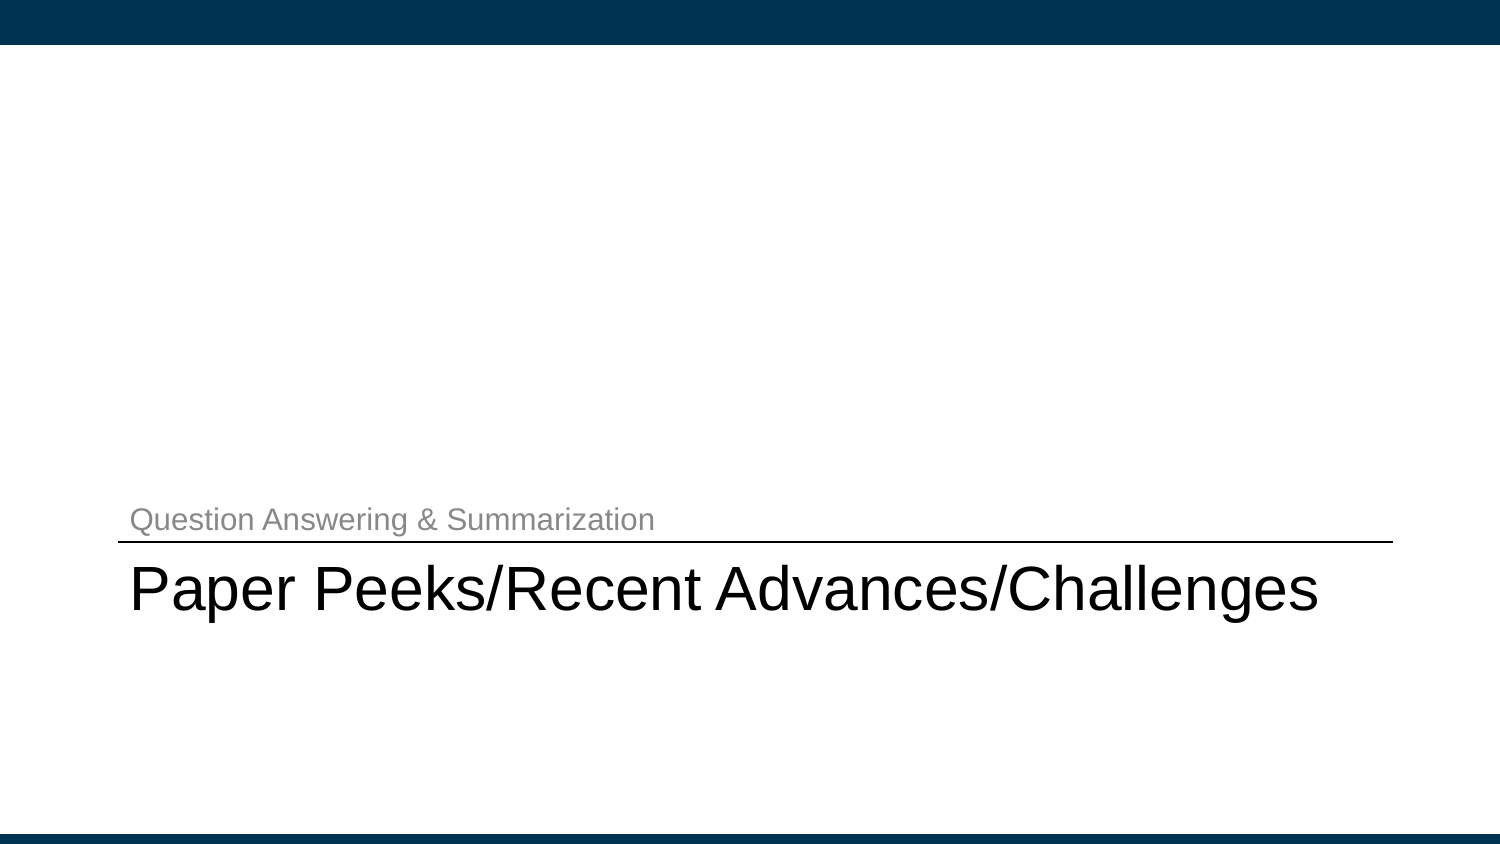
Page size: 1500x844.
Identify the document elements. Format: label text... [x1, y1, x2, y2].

list Question Answering & Summarization [118, 357, 1394, 543]
title Paper Peeks/Recent Advances/Challenges [118, 543, 1394, 710]
